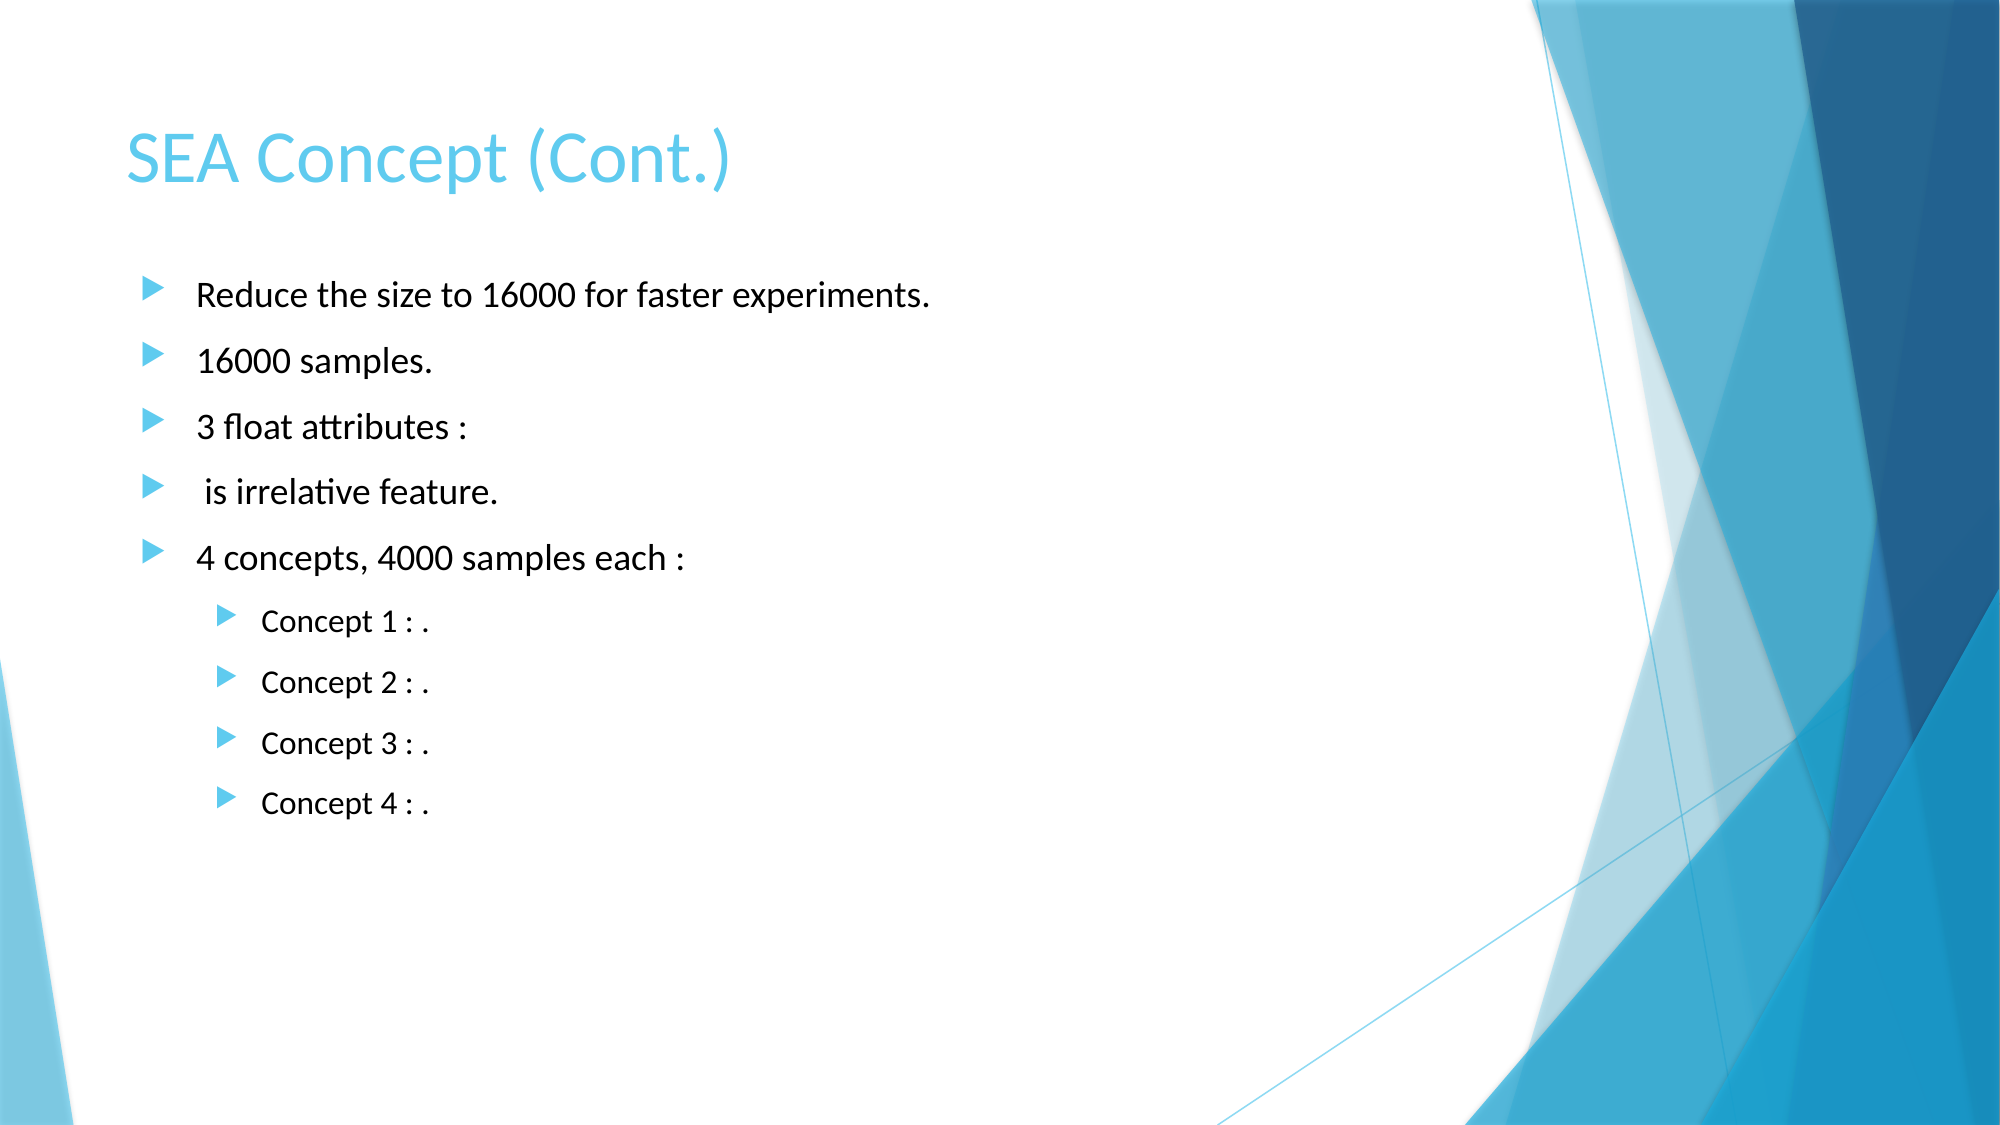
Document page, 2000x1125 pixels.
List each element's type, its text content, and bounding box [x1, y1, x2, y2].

title SEA Concept (Cont.) [111, 99, 1521, 275]
text_box [111, 275, 1625, 988]
